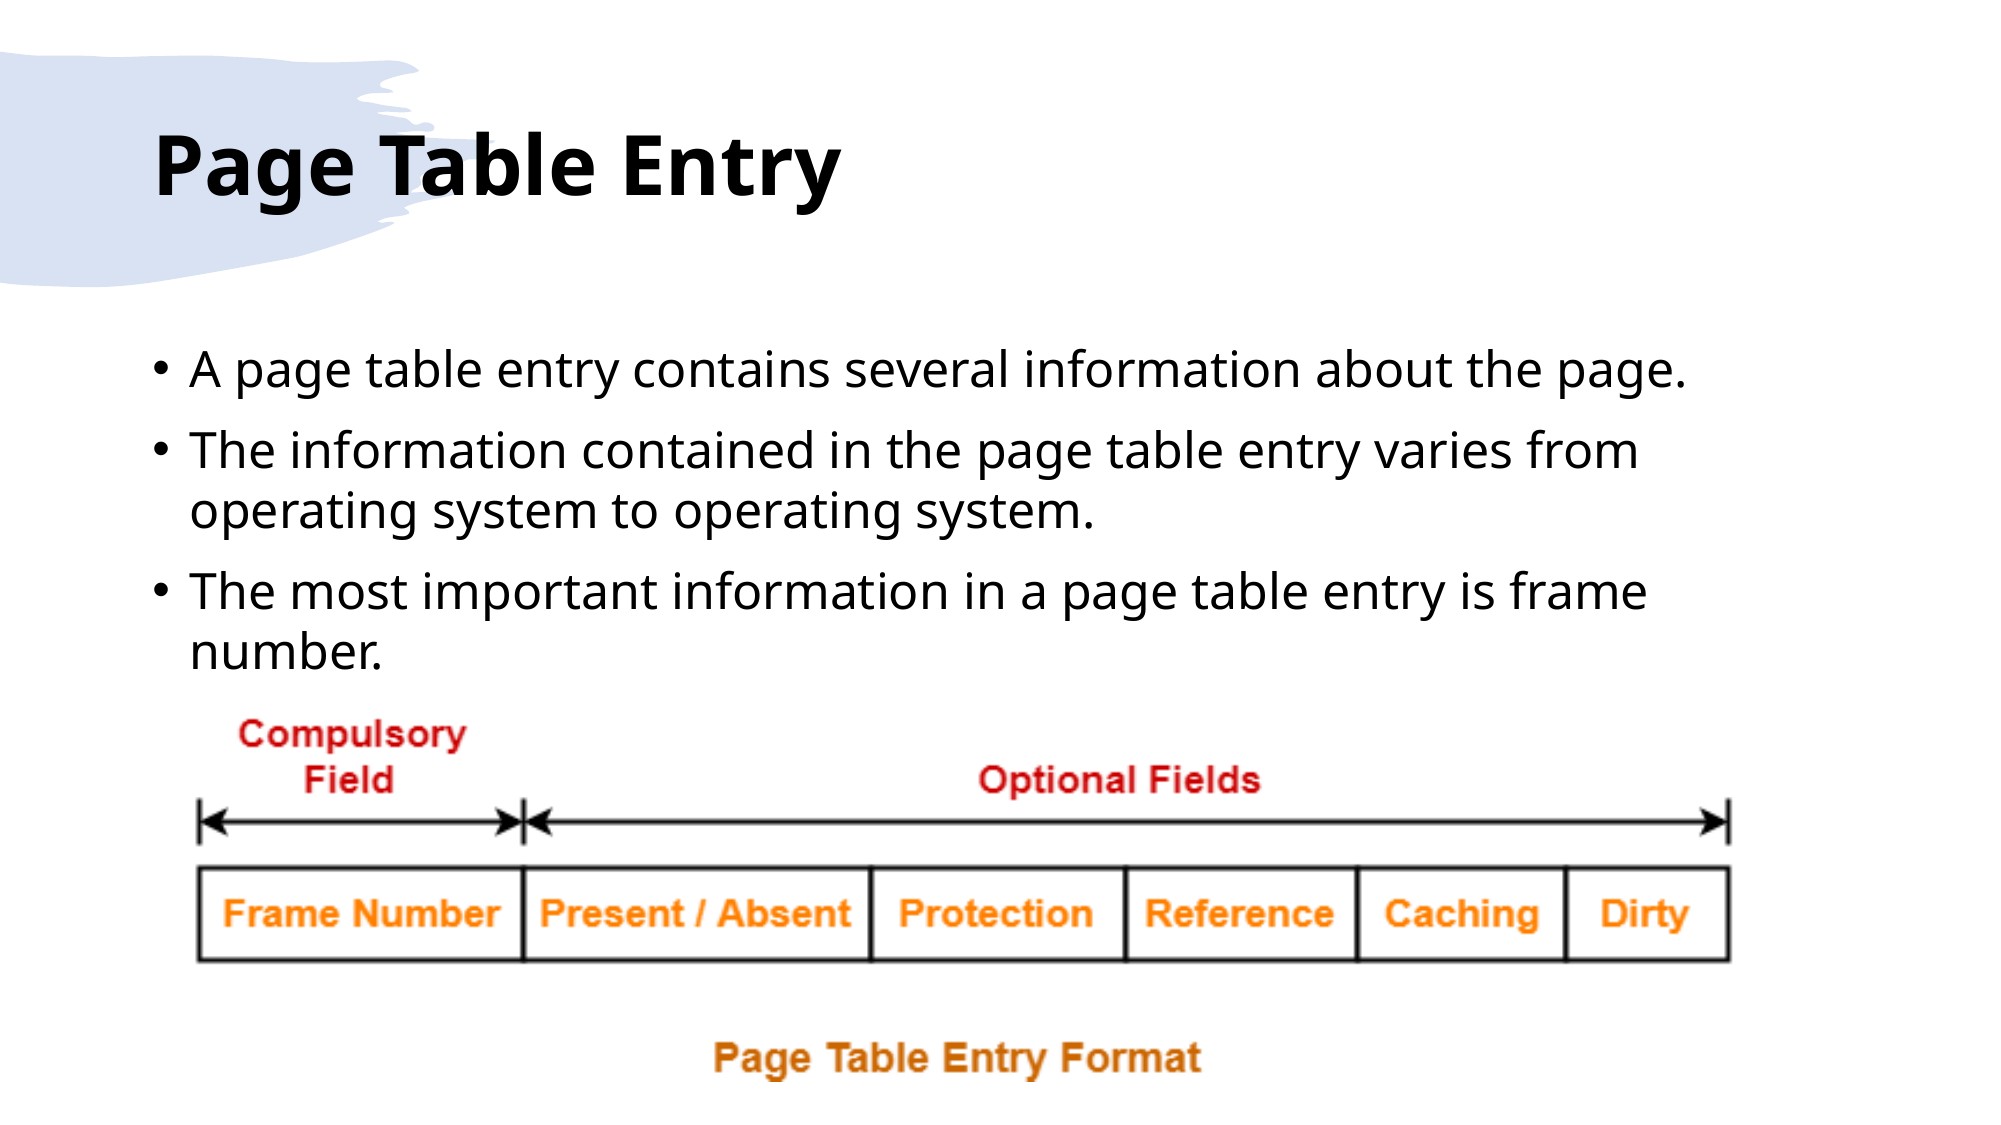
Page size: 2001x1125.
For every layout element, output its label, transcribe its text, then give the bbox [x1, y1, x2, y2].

picture [178, 706, 1751, 1082]
title Page Table Entry [137, 59, 1863, 278]
list A page table entry contains several information about the page. The information contained in the page table entry varies from operating system to operating system. The most important information in a page table entry is frame number. [137, 329, 1863, 1013]
